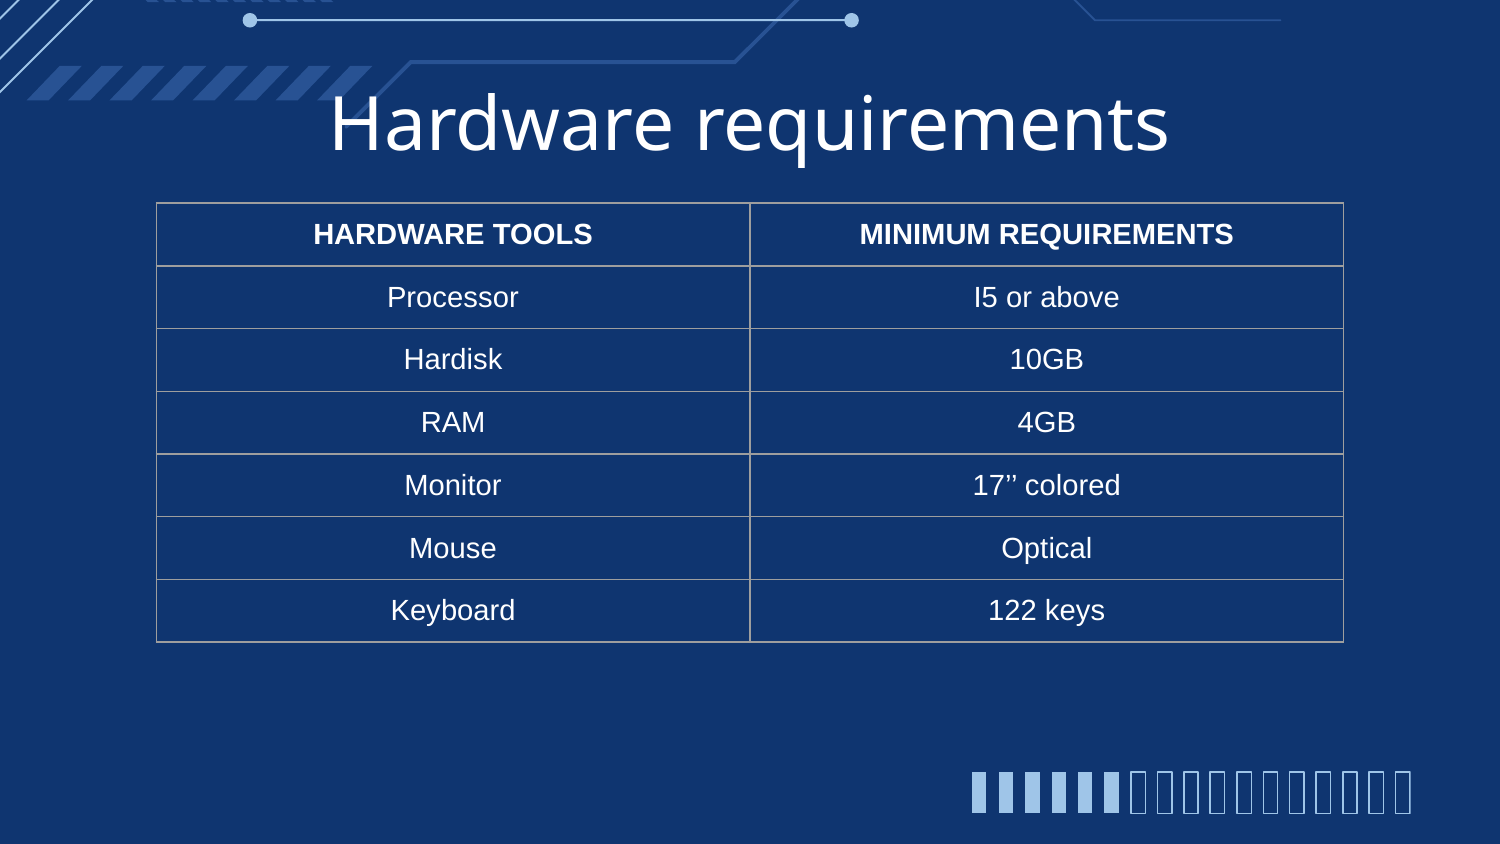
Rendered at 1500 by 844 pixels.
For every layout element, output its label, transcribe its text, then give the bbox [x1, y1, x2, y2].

table_cell Optical [751, 517, 1343, 579]
table_cell Processor [157, 267, 749, 328]
table_cell Mouse [157, 517, 749, 579]
table_cell I5 or above [751, 267, 1343, 328]
table_cell 4GB [751, 392, 1343, 453]
table_cell Keyboard [157, 580, 749, 641]
table_cell 122 keys [751, 580, 1343, 641]
table_cell 17’’ colored [751, 455, 1343, 516]
table_cell RAM [157, 392, 749, 453]
table_cell 10GB [751, 329, 1343, 391]
table_header MINIMUM REQUIREMENTS [751, 204, 1343, 265]
table_cell Monitor [157, 455, 749, 516]
table_header HARDWARE TOOLS [157, 204, 749, 265]
title Hardware requirements [118, 75, 1382, 156]
table_cell Hardisk [157, 329, 749, 391]
